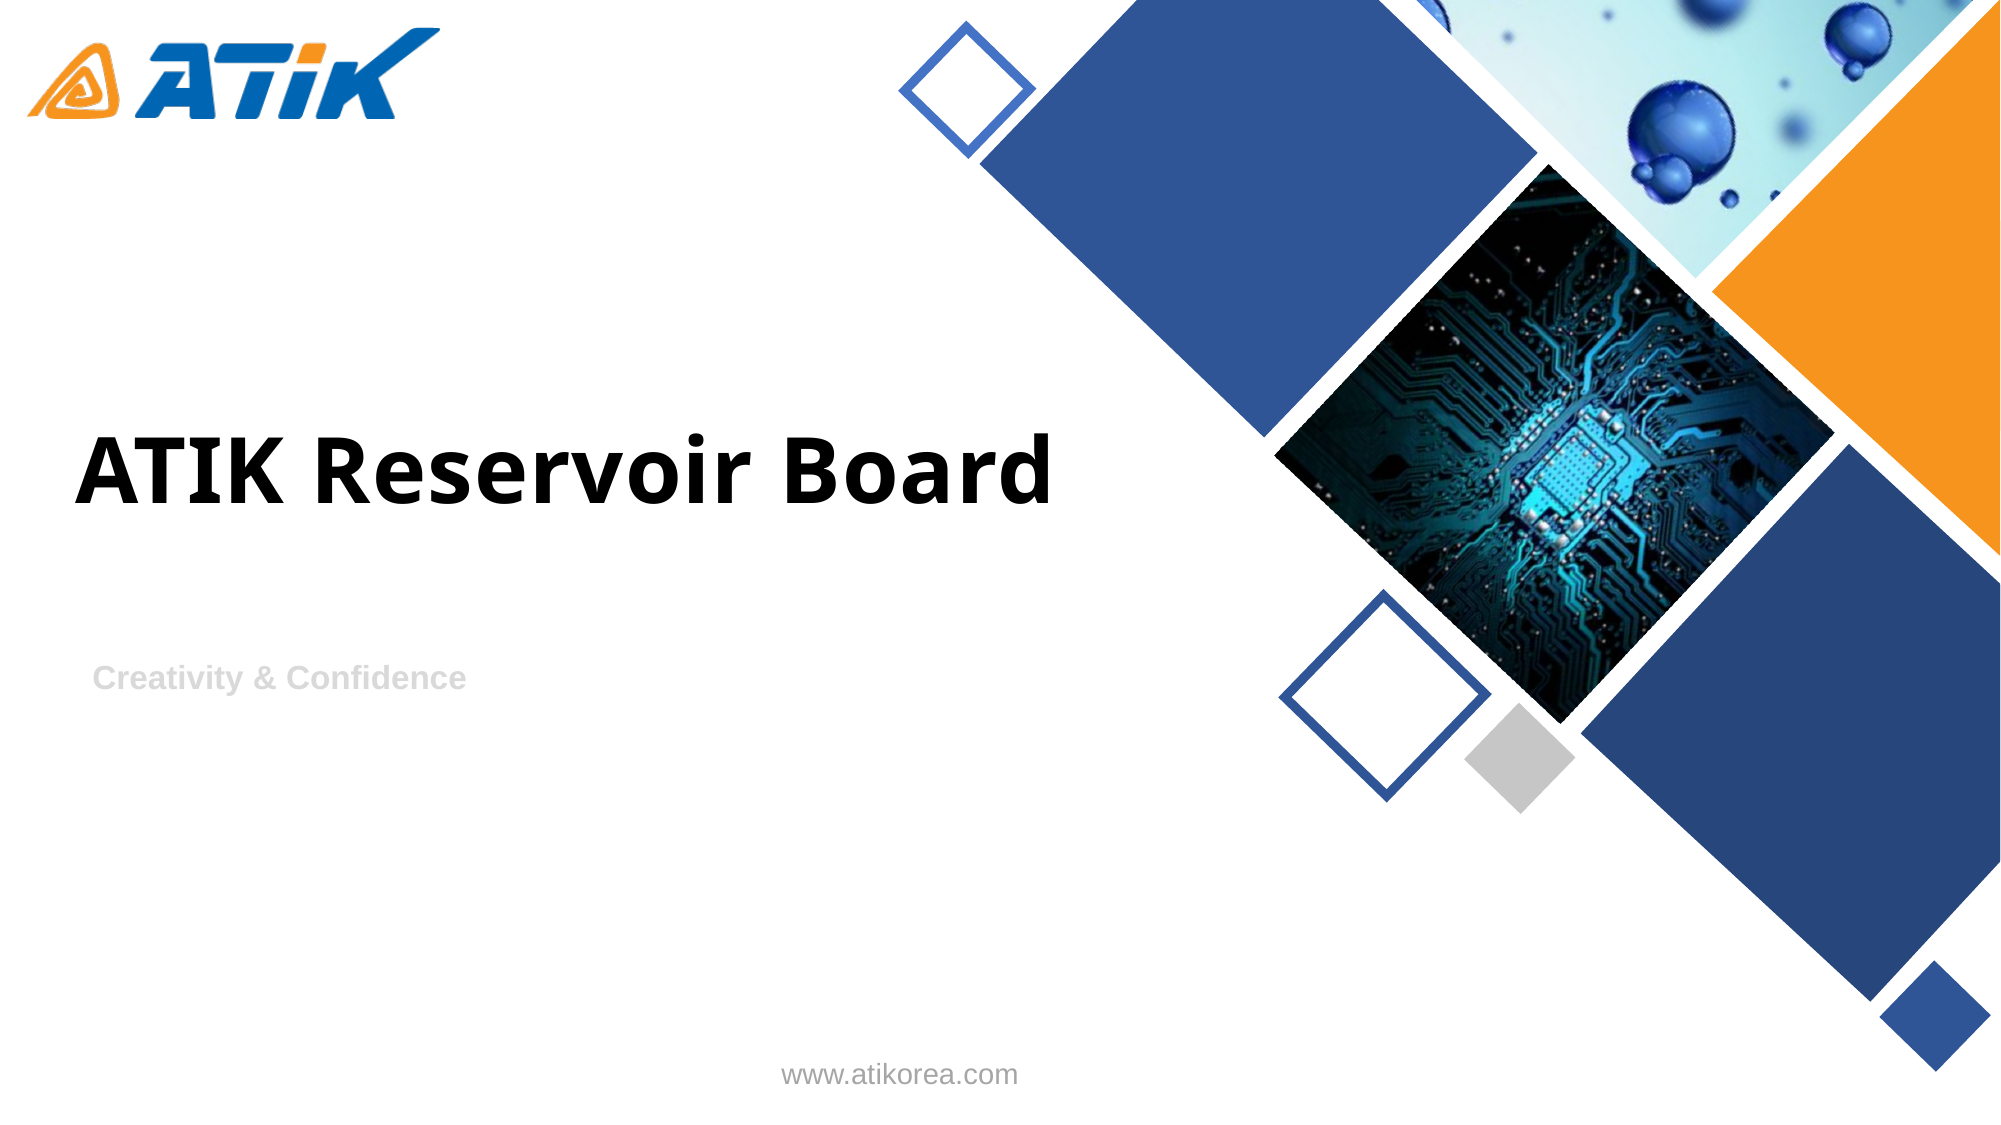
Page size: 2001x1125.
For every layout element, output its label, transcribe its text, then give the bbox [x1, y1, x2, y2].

text_box www.atikorea.com [766, 1047, 1322, 1098]
picture [1416, 0, 1973, 279]
text_box Creativity & Confidence [77, 648, 483, 704]
picture [1324, 165, 1834, 723]
picture [27, 27, 440, 119]
text_box ATIK Reservoir Board [60, 404, 1343, 530]
